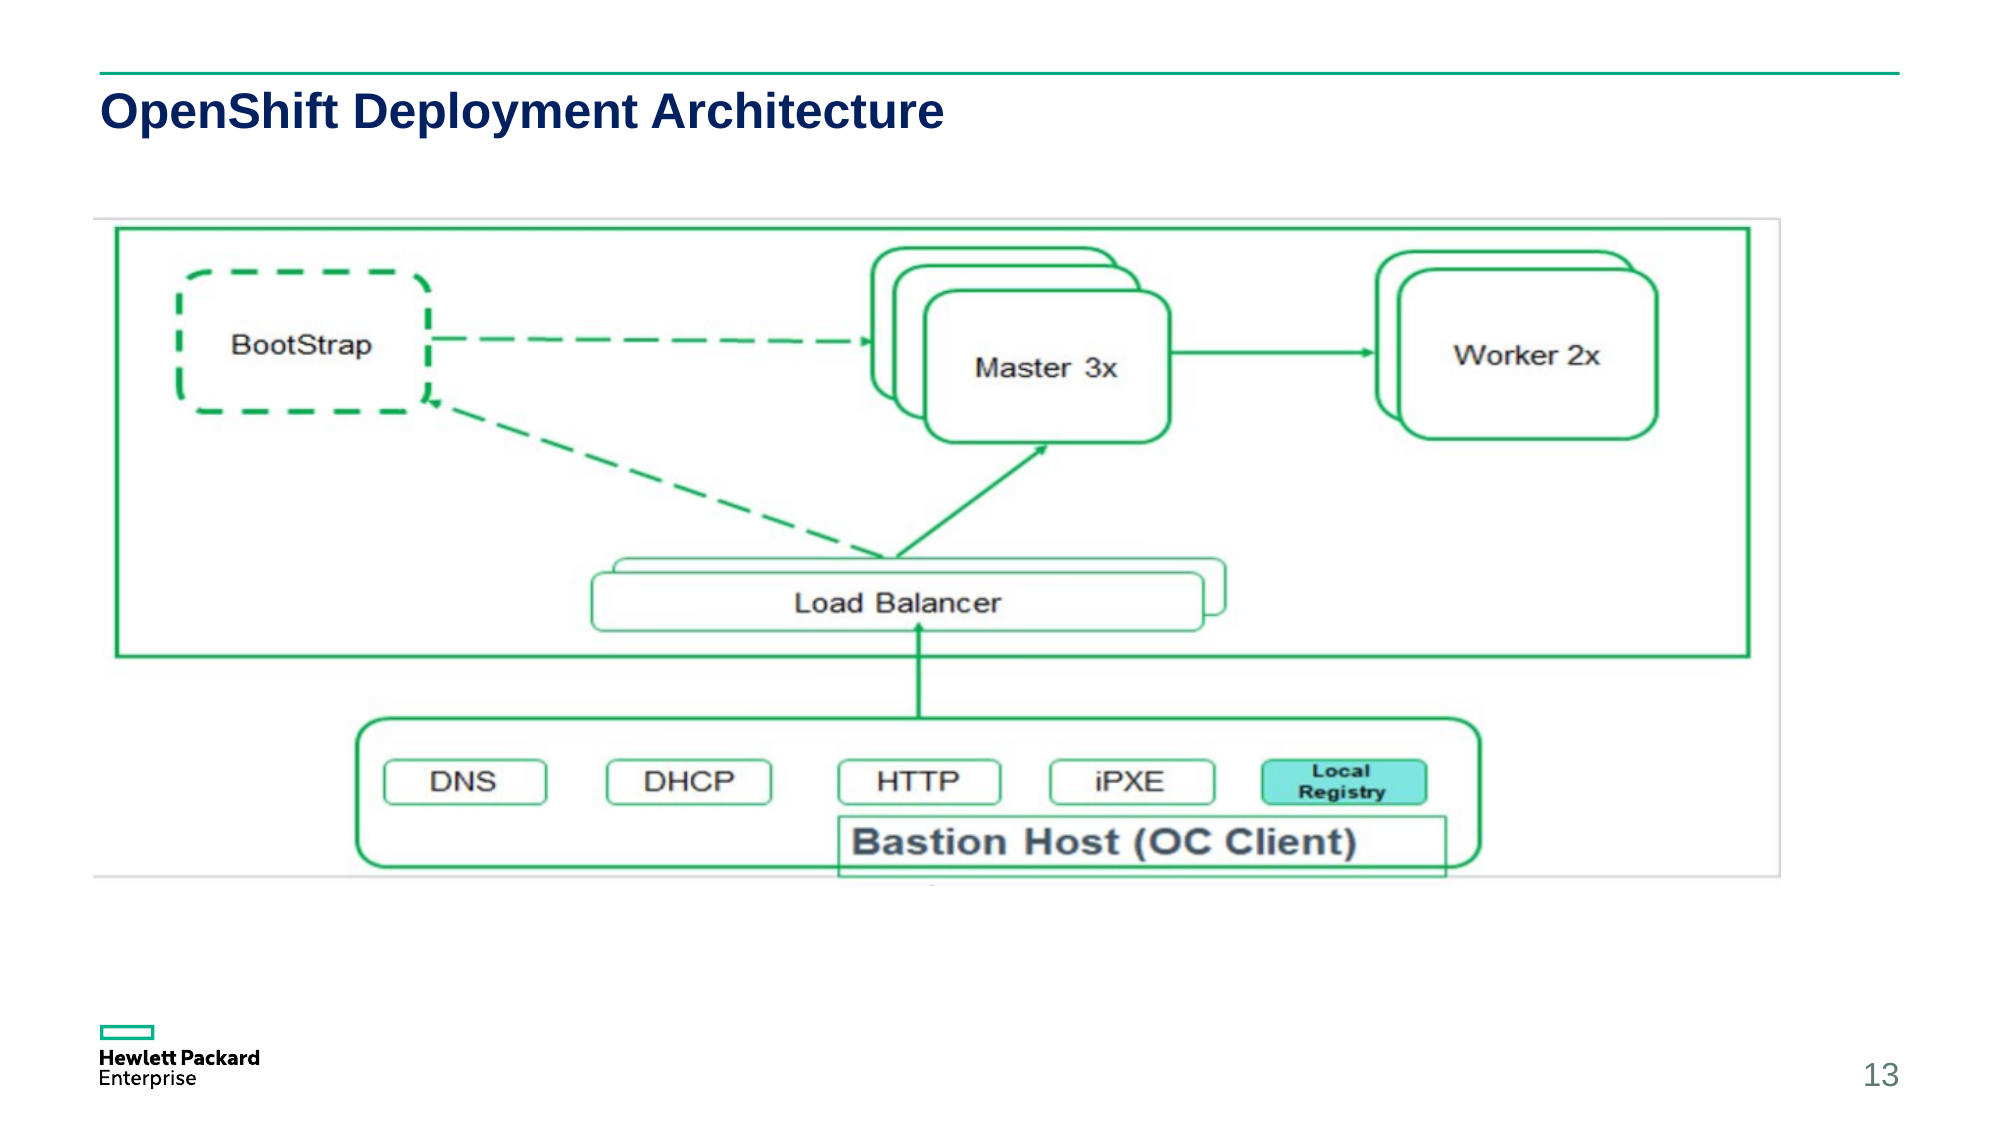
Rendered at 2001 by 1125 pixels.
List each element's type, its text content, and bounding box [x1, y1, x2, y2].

title OpenShift Deployment Architecture [99, 85, 1900, 156]
slide_number 13 [1812, 1054, 1900, 1093]
picture [93, 216, 1781, 886]
text_box [100, 169, 1930, 1041]
